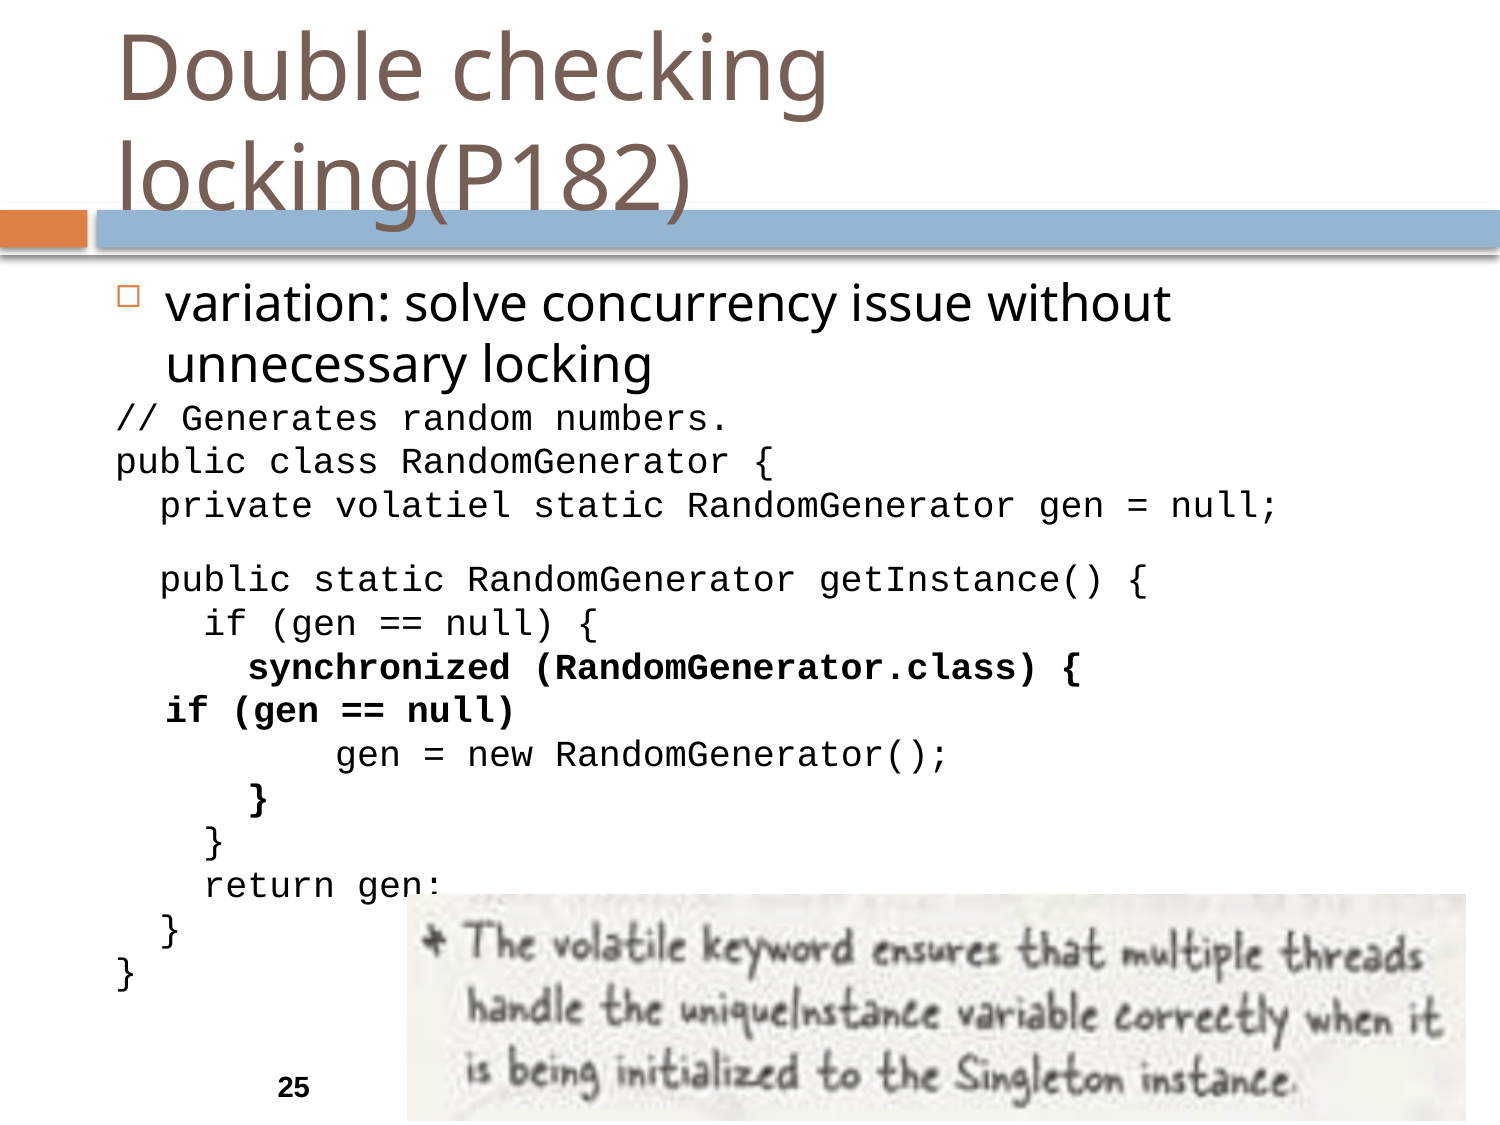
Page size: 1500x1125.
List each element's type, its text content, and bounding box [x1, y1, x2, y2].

picture [407, 894, 1466, 1121]
title Double checking locking(P182) [100, 37, 1438, 200]
list variation: solve concurrency issue without unnecessary locking // Generates random numbers. public class RandomGenerator { private volatiel static RandomGenerator gen = null; public static RandomGenerator getInstance() { if (gen == null) { synchronized (RandomGenerator.class) { if (gen == null) gen = new RandomGenerator(); } } return gen; } } [100, 262, 1438, 1005]
slide_number 25 [125, 1048, 402, 1124]
